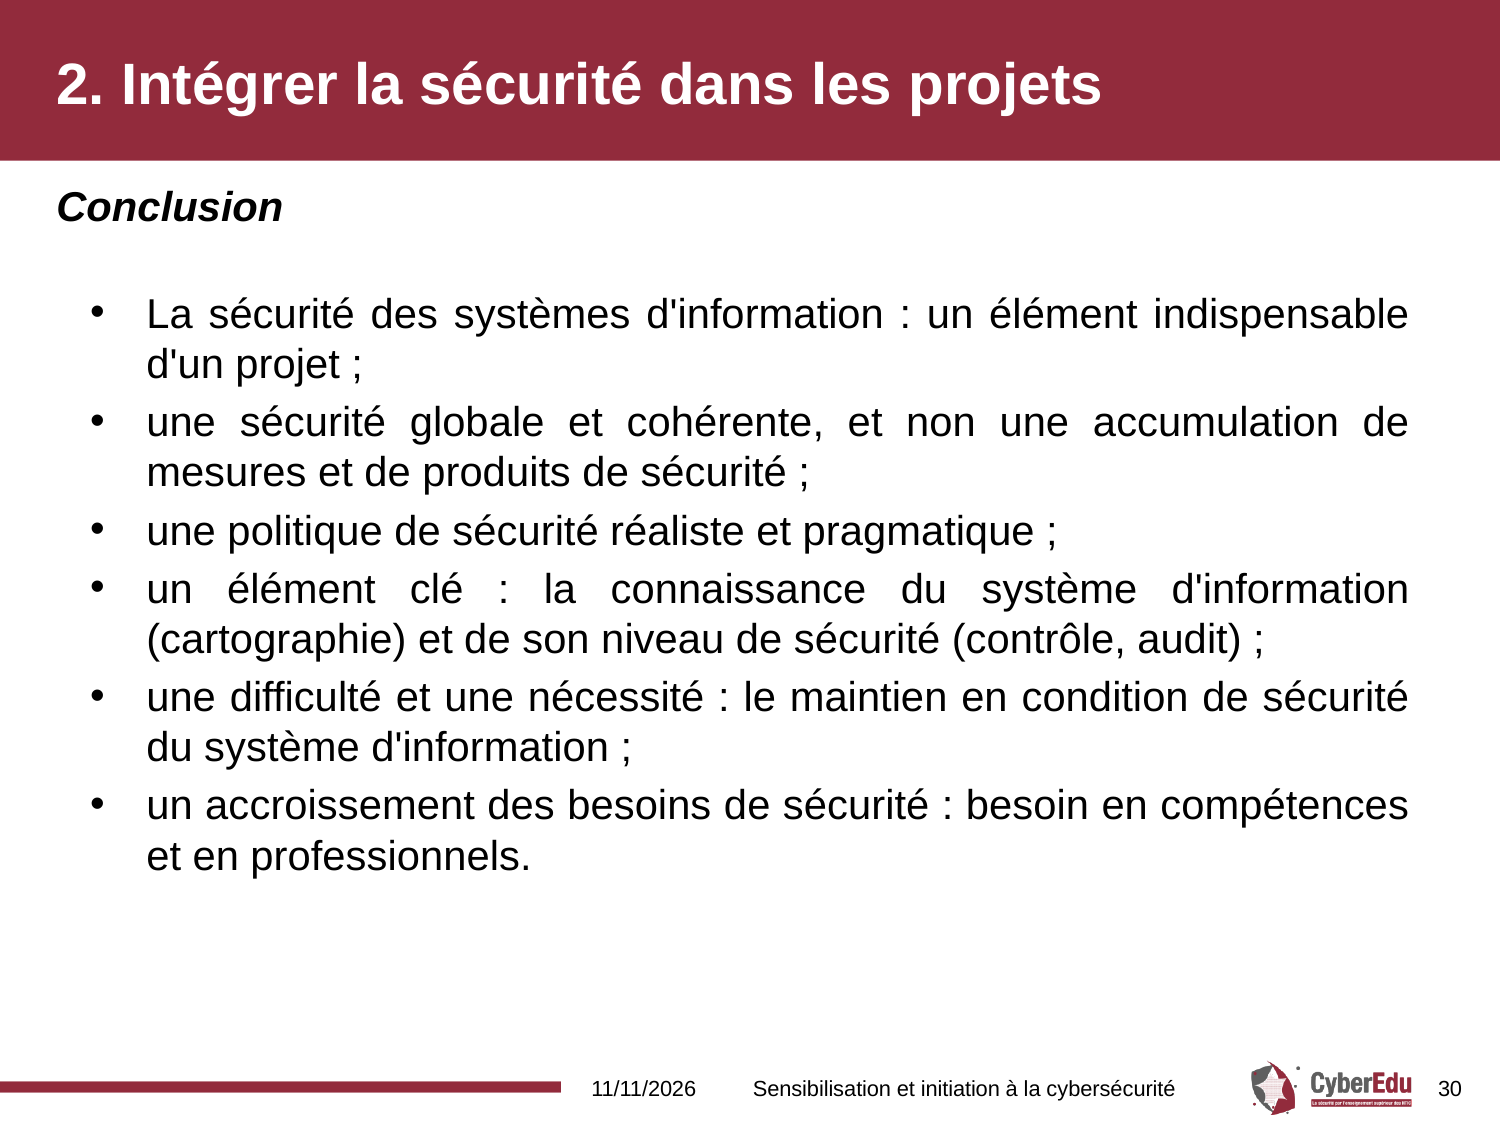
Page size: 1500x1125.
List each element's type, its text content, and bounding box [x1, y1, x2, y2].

list La sécurité des systèmes d'information : un élément indispensable d'un projet ; une sécurité globale et cohérente, et non une accumulation de mesures et de produits de sécurité ; une politique de sécurité réaliste et pragmatique ; un élément clé : la connaissance du système d'information (cartographie) et de son niveau de sécurité (contrôle, audit) ; une difficulté et une nécessité : le maintien en condition de sécurité du système d'information ; un accroissement des besoins de sécurité : besoin en compétences et en professionnels. [75, 278, 1425, 1035]
slide_number 30 [1423, 1057, 1495, 1118]
title 2. Intégrer la sécurité dans les projets [41, 1, 1471, 161]
list Conclusion [41, 172, 1471, 268]
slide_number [561, 1057, 727, 1118]
picture [1246, 1060, 1412, 1115]
footer Sensibilisation et initiation à la cybersécurité [738, 1057, 1236, 1118]
